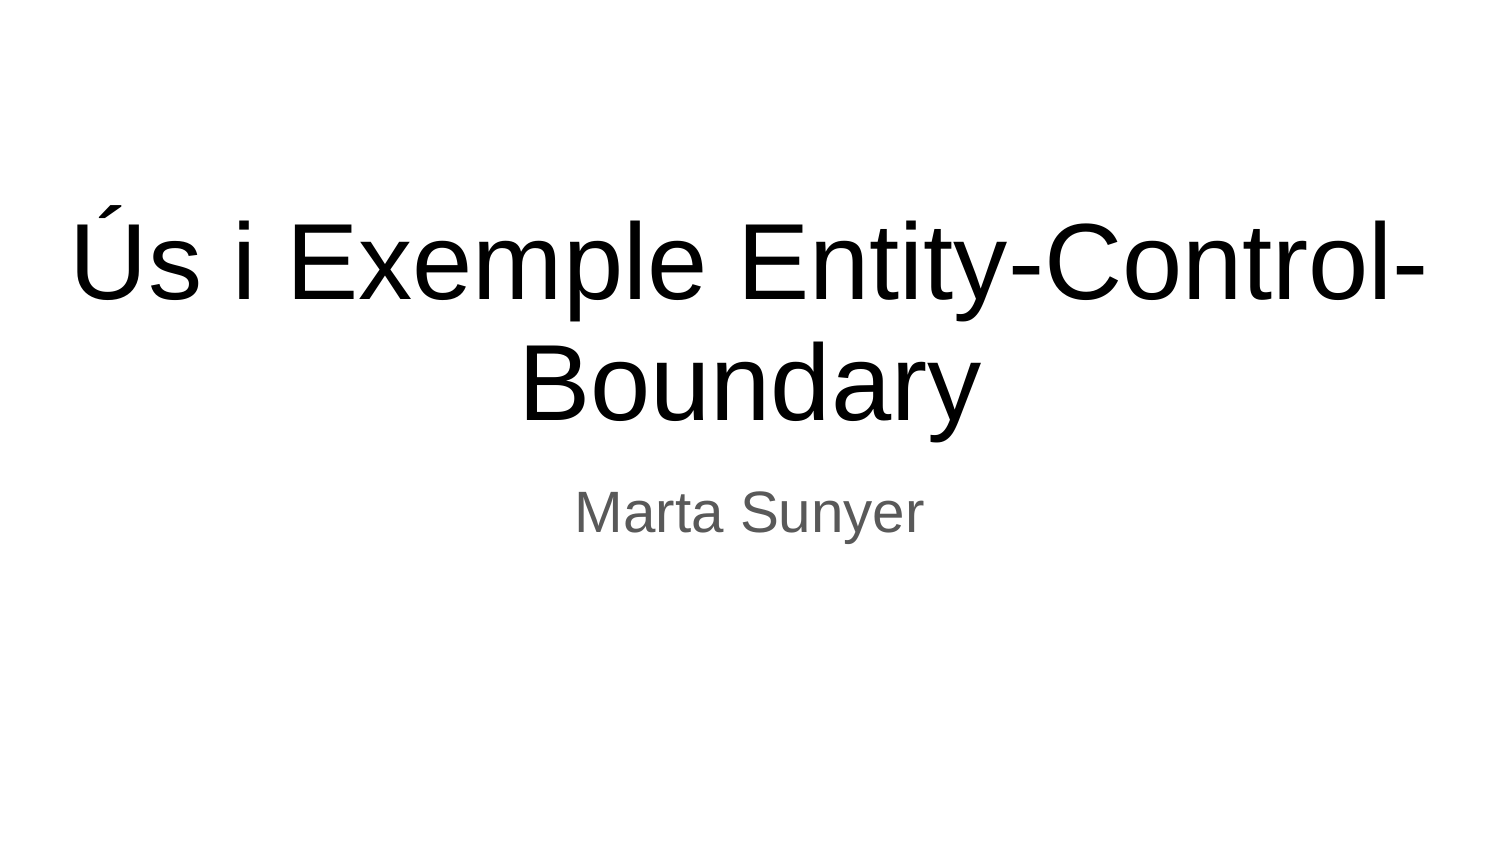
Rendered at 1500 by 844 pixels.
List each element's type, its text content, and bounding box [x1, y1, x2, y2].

title Ús i Exemple Entity-Control-Boundary [51, 122, 1449, 459]
subtitle Marta Sunyer [51, 464, 1449, 595]
